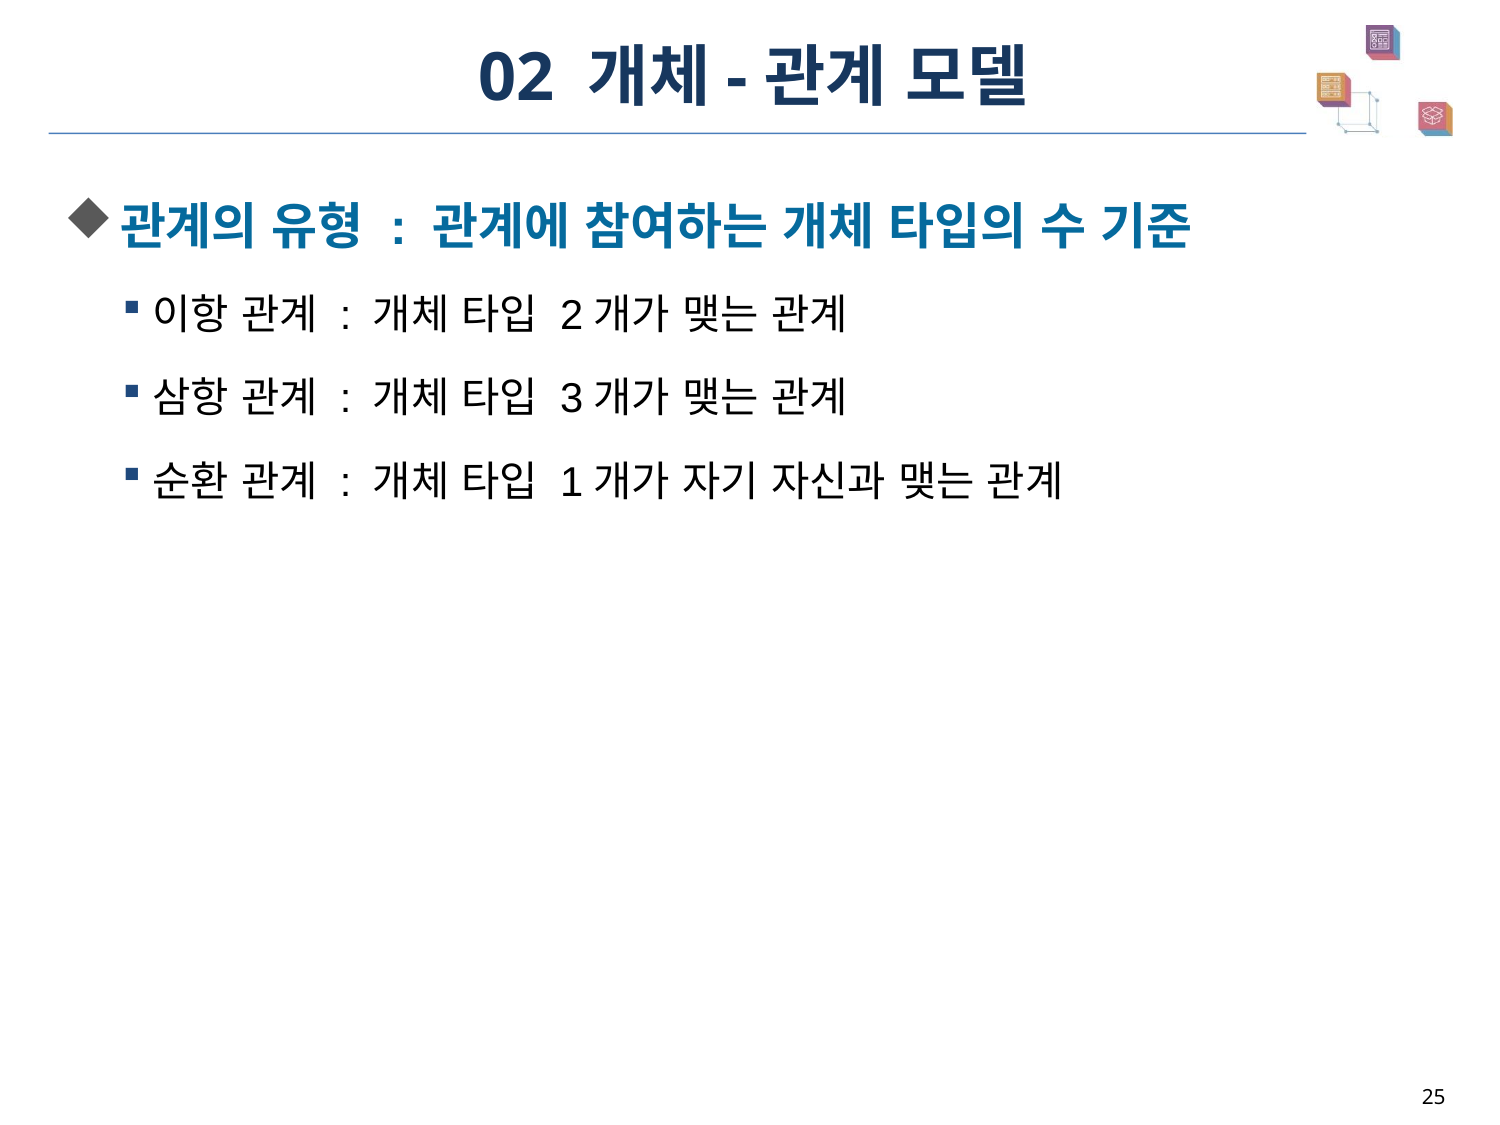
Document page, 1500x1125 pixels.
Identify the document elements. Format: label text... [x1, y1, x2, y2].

title 02 개체-관계 모델 [48, 25, 1459, 123]
picture [1316, 123, 1453, 138]
list 관계의 유형 : 관계에 참여하는 개체 타입의 수 기준 이항 관계 : 개체 타입 2개가 맺는 관계 삼항 관계 : 개체 타입 3개가 맺는 관계 순환 관계 : 개체 타입 1개가 자기 자신과 맺는 관계 [48, 187, 1452, 1097]
